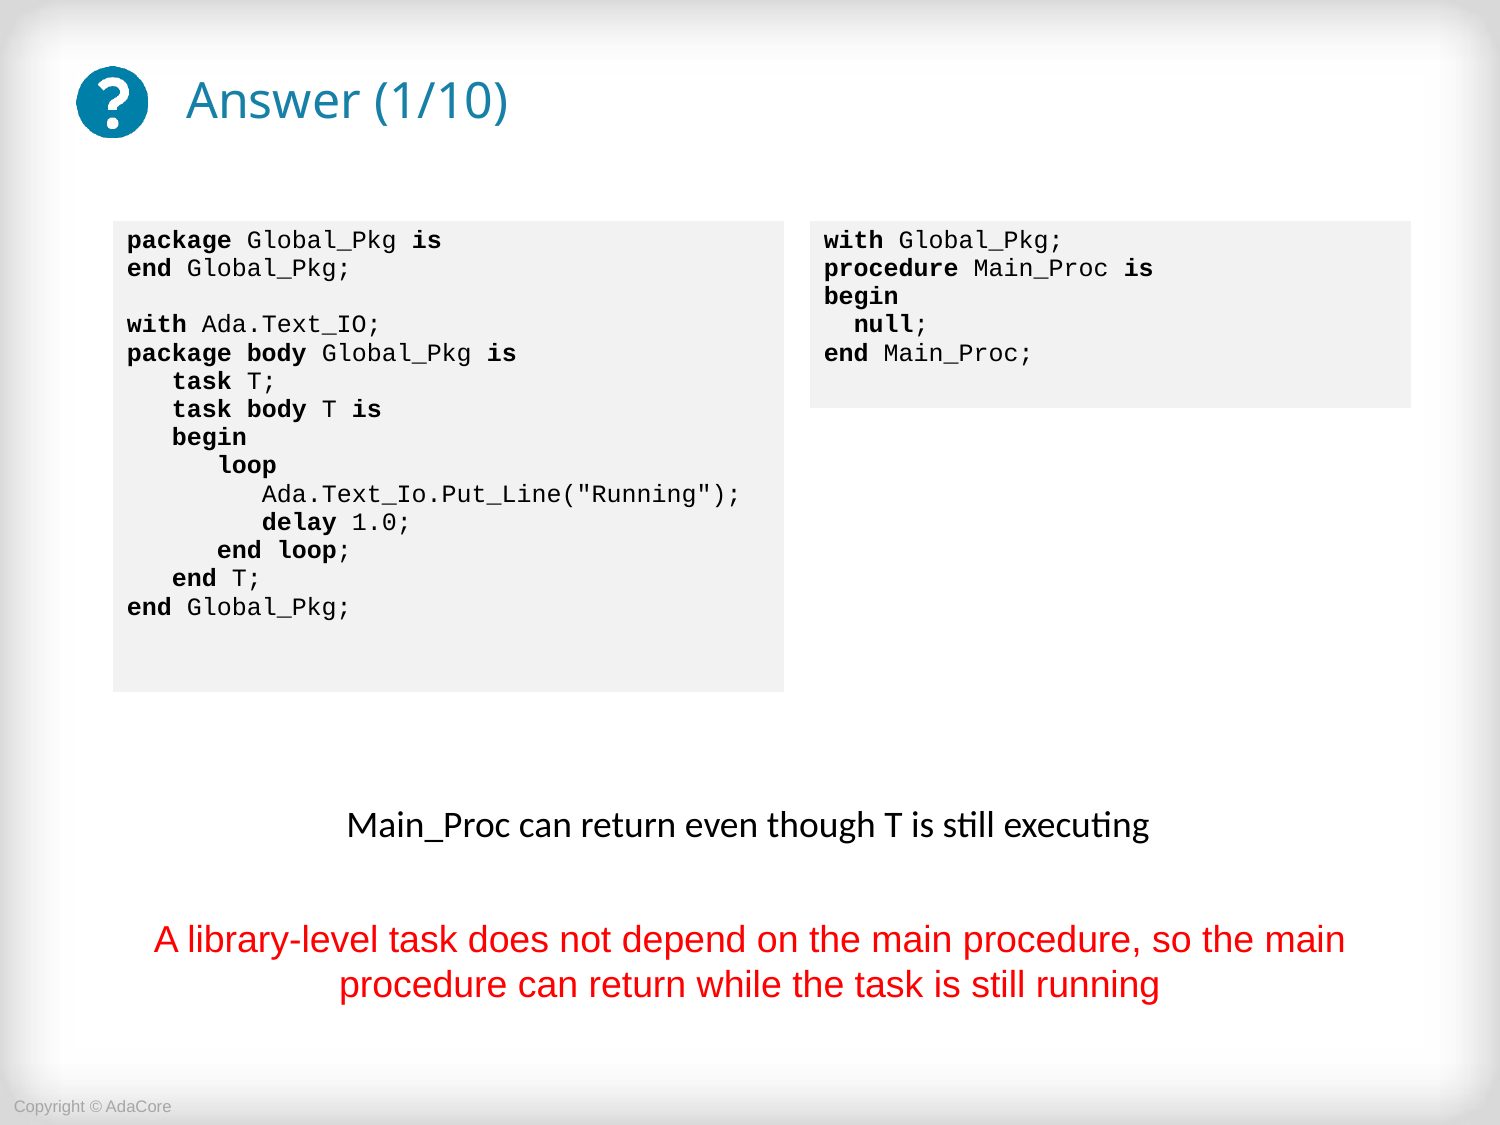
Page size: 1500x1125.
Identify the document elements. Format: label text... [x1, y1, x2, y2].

text_box Main_Proc can return even though T is still executing [331, 792, 1263, 853]
table_header package Global_Pkg is end Global_Pkg; with Ada.Text_IO; package body Global_Pkg is task T; task body T is begin loop Ada.Text_Io.Put_Line("Running"); delay 1.0; end loop; end T; end Global_Pkg; [113, 221, 784, 692]
picture [0, 0, 1500, 1125]
text_box A library-level task does not depend on the main procedure, so the main procedure can return while the task is still running [129, 907, 1371, 1013]
table_header with Global_Pkg; procedure Main_Proc is begin null; end Main_Proc; [810, 221, 1411, 408]
title Answer (1/10) [171, 54, 1424, 143]
